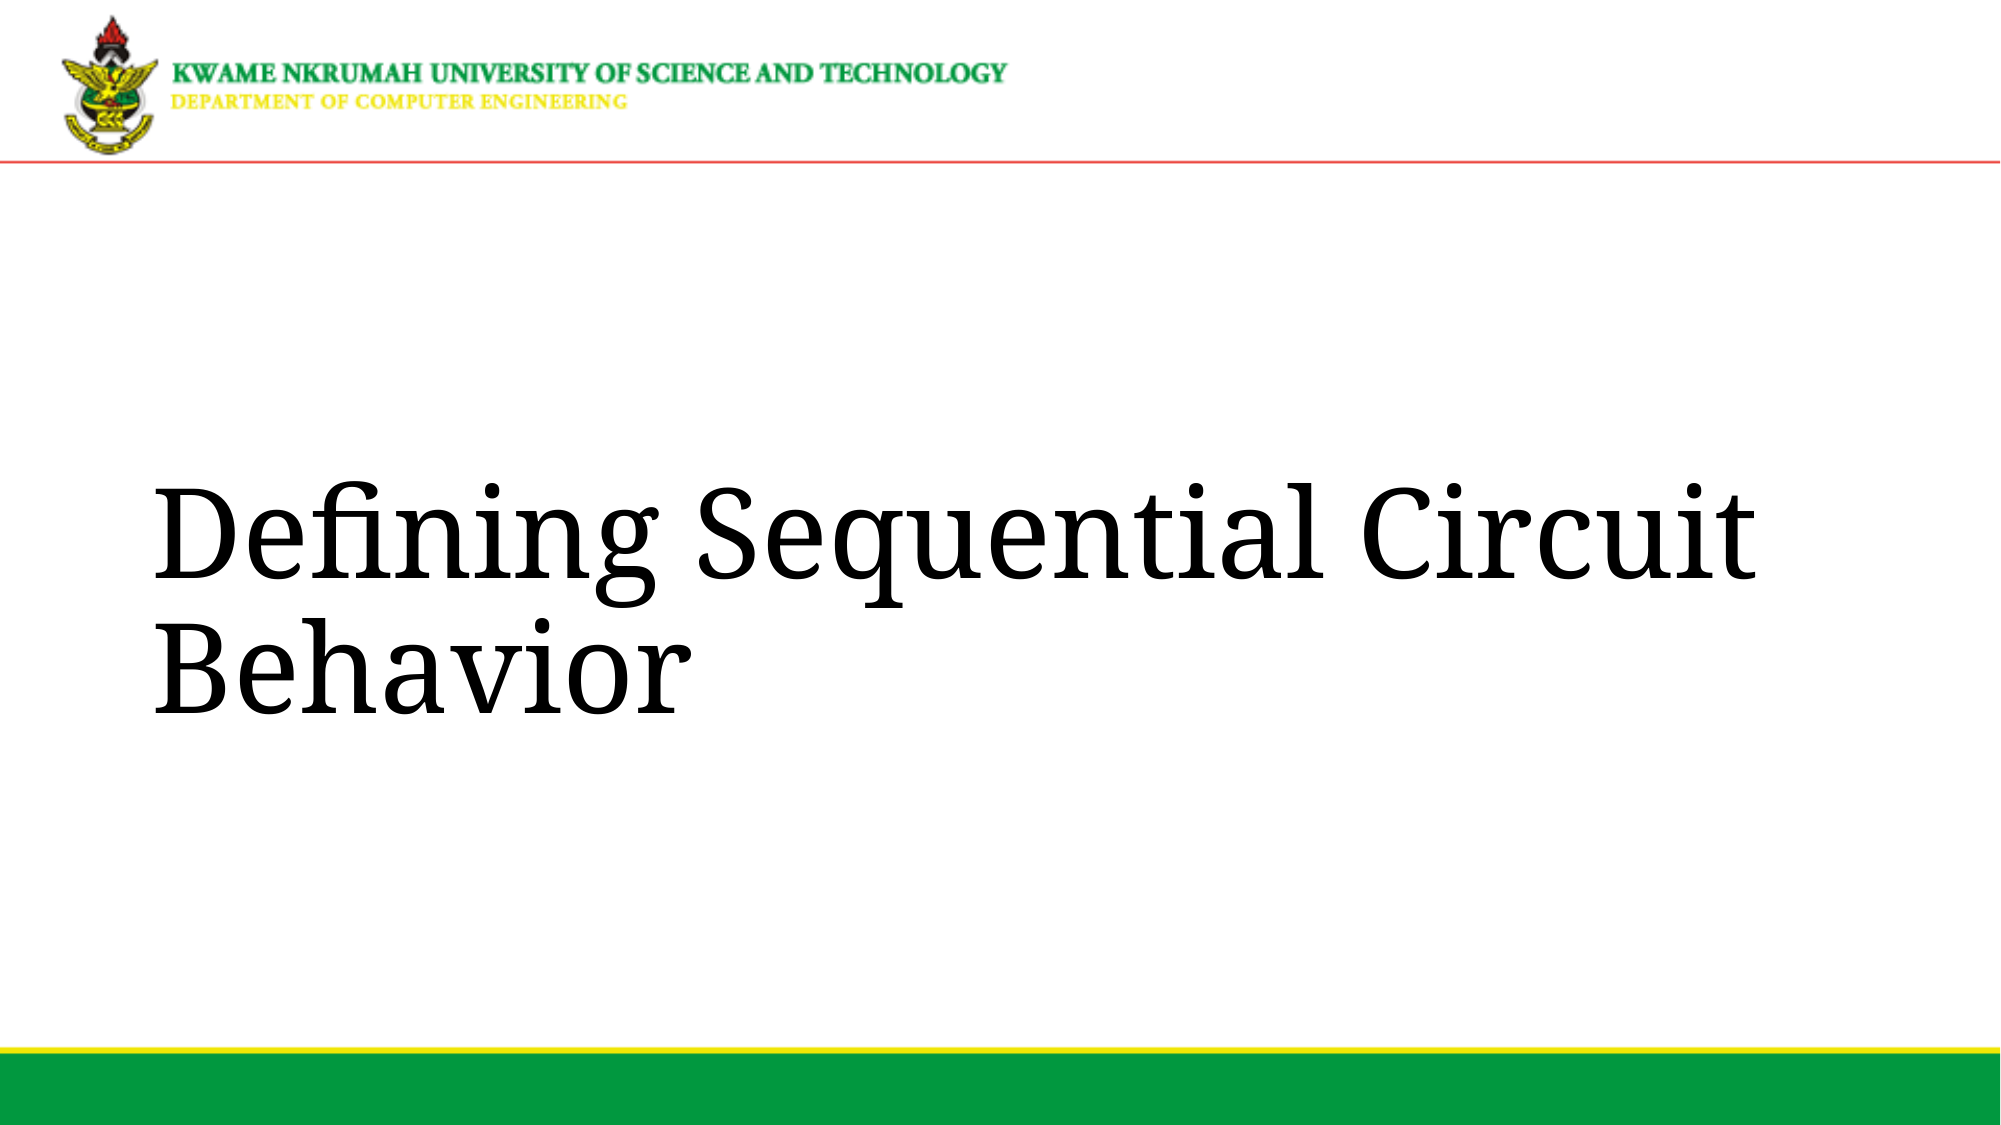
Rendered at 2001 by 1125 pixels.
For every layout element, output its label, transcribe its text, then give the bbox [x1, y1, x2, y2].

title Defining Sequential Circuit Behavior [136, 280, 1862, 749]
picture [0, 0, 2001, 1125]
